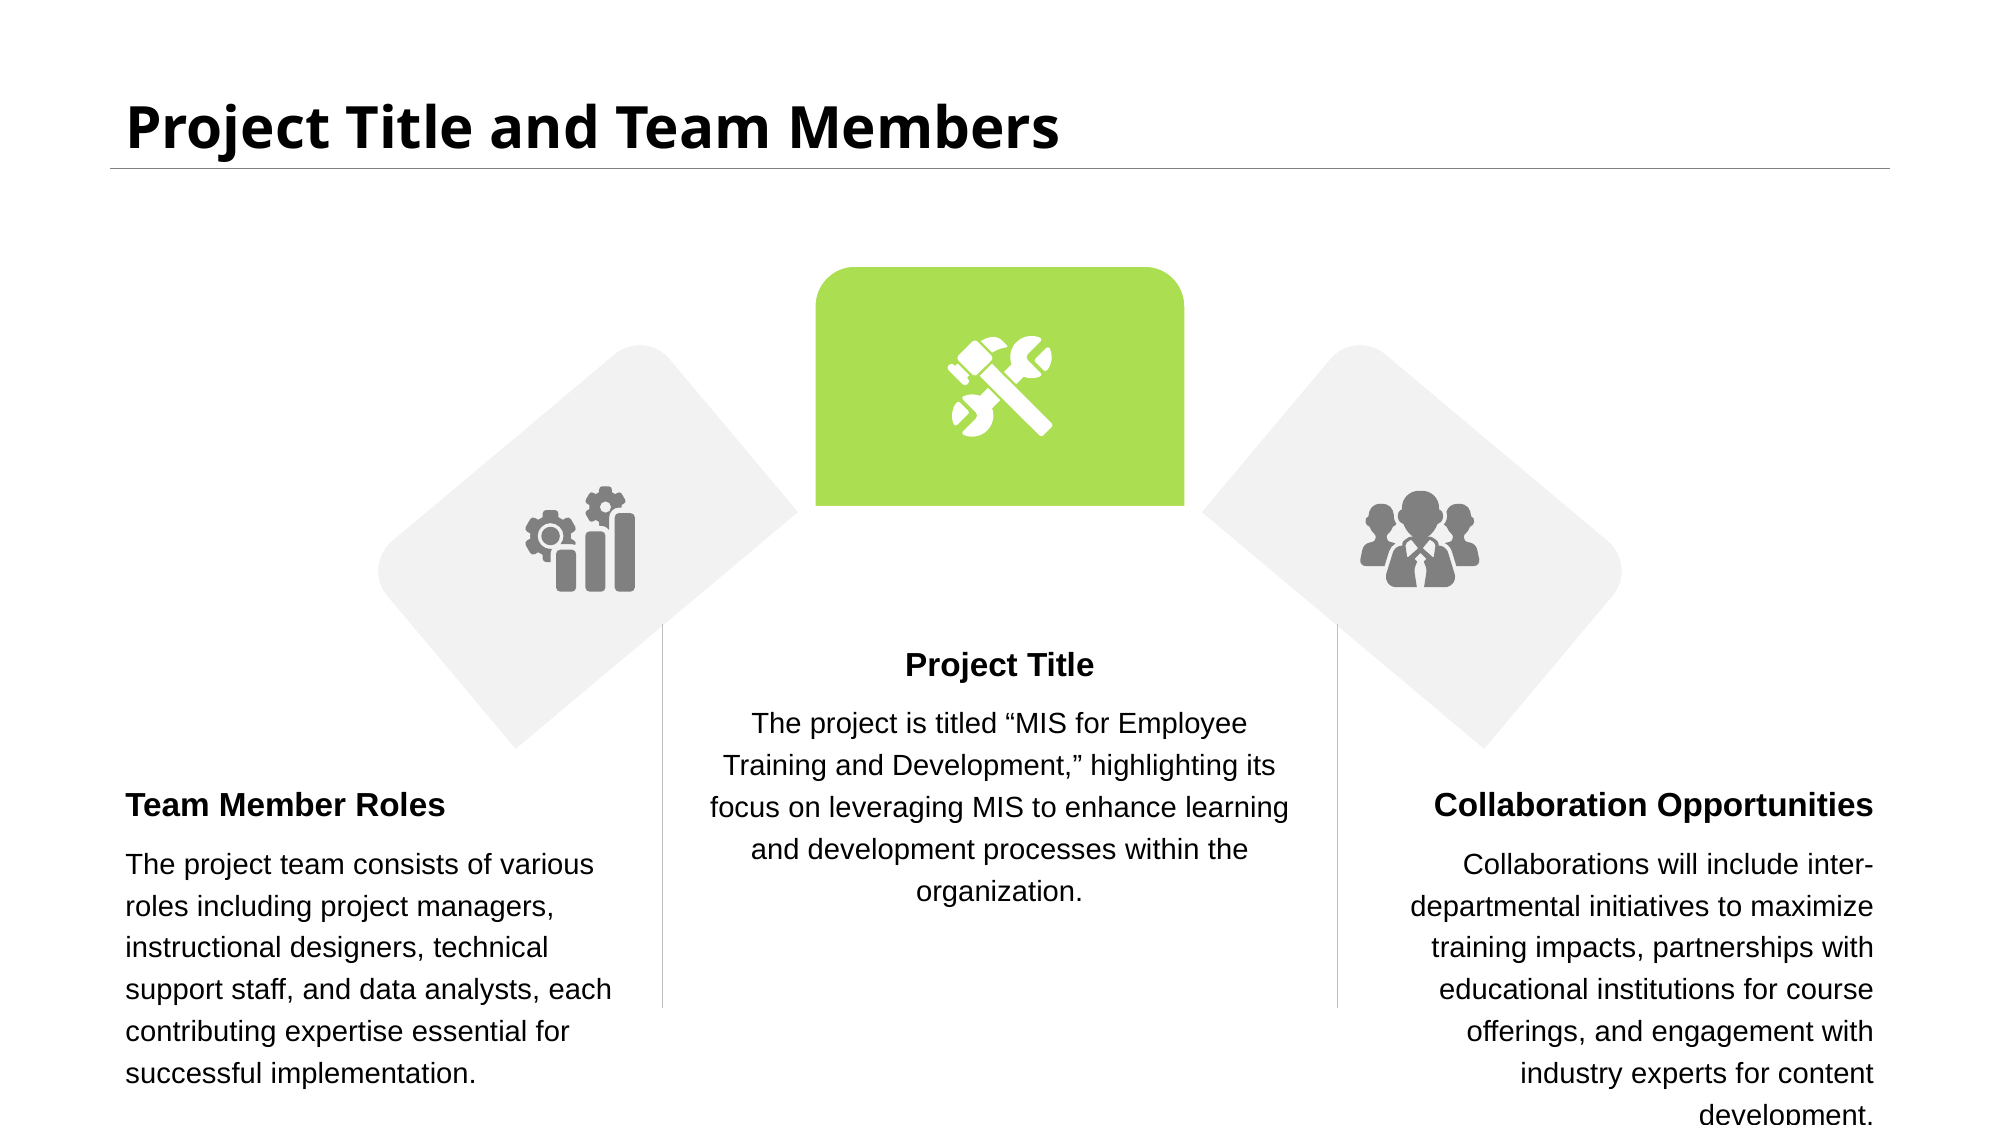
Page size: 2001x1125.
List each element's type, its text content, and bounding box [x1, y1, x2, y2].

title Project Title and Team Members [109, 0, 1890, 169]
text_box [1234, 418, 1606, 660]
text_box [394, 418, 766, 660]
text_box Collaboration Opportunities [1359, 775, 1890, 831]
text_box Project Title [684, 635, 1315, 691]
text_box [814, 265, 1186, 508]
text_box Team Member Roles [110, 775, 641, 831]
text_box The project is titled “MIS for Employee Training and Development,” highlighting its focus on leveraging MIS to enhance learning and development processes within the organization. [684, 691, 1315, 915]
text_box Collaborations will include inter-departmental initiatives to maximize training impacts, partnerships with educational institutions for course offerings, and engagement with industry experts for content development. [1359, 831, 1890, 1125]
text_box The project team consists of various roles including project managers, instructional designers, technical support staff, and data analysts, each contributing expertise essential for successful implementation. [110, 831, 641, 1098]
